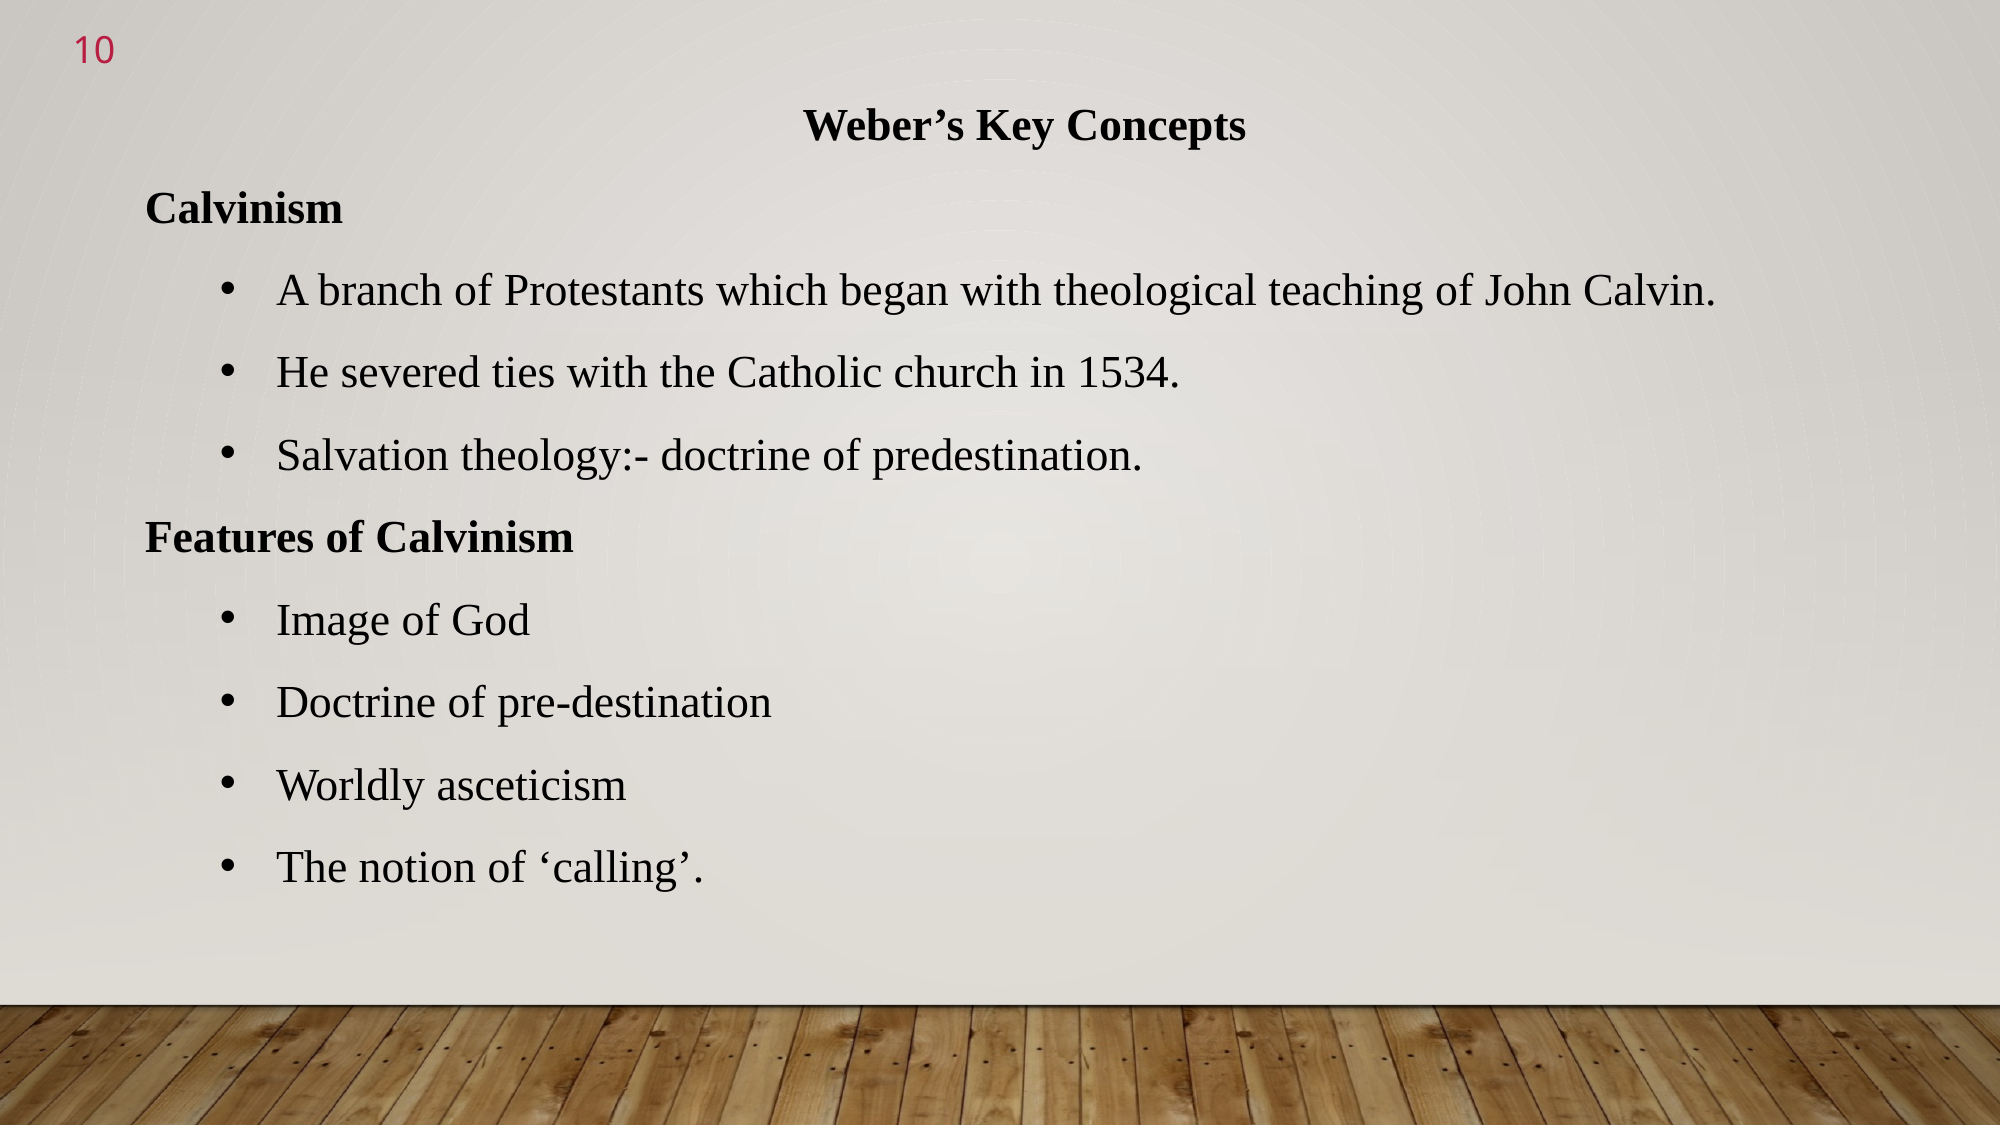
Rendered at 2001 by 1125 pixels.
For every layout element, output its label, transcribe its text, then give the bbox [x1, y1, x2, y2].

slide_number <number> [0, 18, 131, 102]
text_box Weber’s Key Concepts Calvinism A branch of Protestants which began with theological teaching of John Calvin. He severed ties with the Catholic church in 1534. Salvation theology:- doctrine of predestination. Features of Calvinism Image of God Doctrine of pre-destination Worldly asceticism The notion of ‘calling’. [130, 60, 1920, 900]
picture [0, 1005, 2000, 1125]
